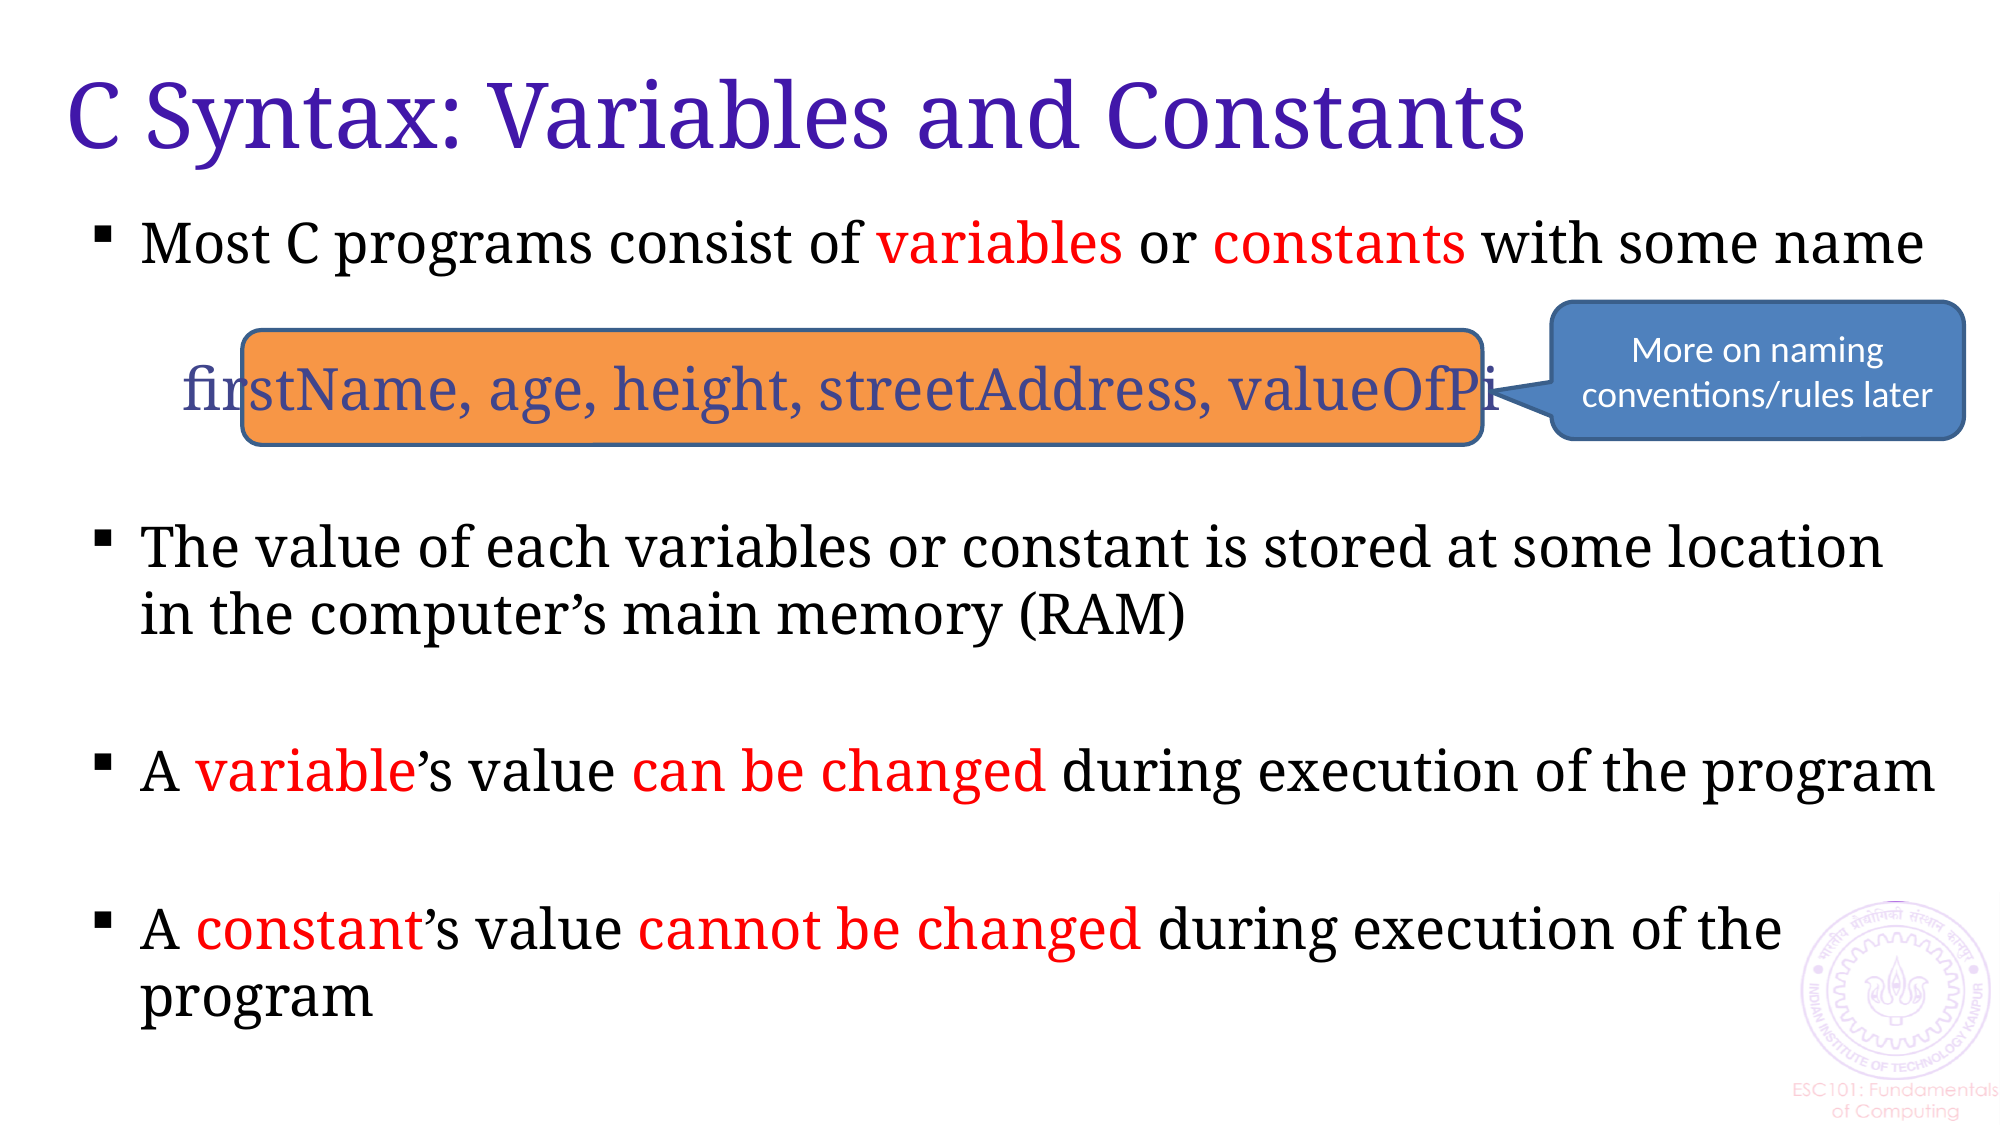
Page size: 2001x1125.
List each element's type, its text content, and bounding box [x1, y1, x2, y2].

picture [1787, 892, 2000, 1125]
text_box More on naming conventions/rules later [1487, 299, 1967, 442]
slide_number 5 [1433, 1042, 1900, 1103]
list Most C programs consist of variables or constants with some name The value of each variables or constant is stored at some location in the computer’s main memory (RAM) A variable’s value can be changed during execution of the program A constant’s value cannot be changed during execution of the program [75, 200, 1963, 1100]
text_box firstName, age, height, streetAddress, valueOfPi [167, 344, 1516, 430]
text_box [240, 430, 1485, 447]
text_box [240, 327, 1484, 344]
title C Syntax: Variables and Constants [50, 50, 1850, 175]
